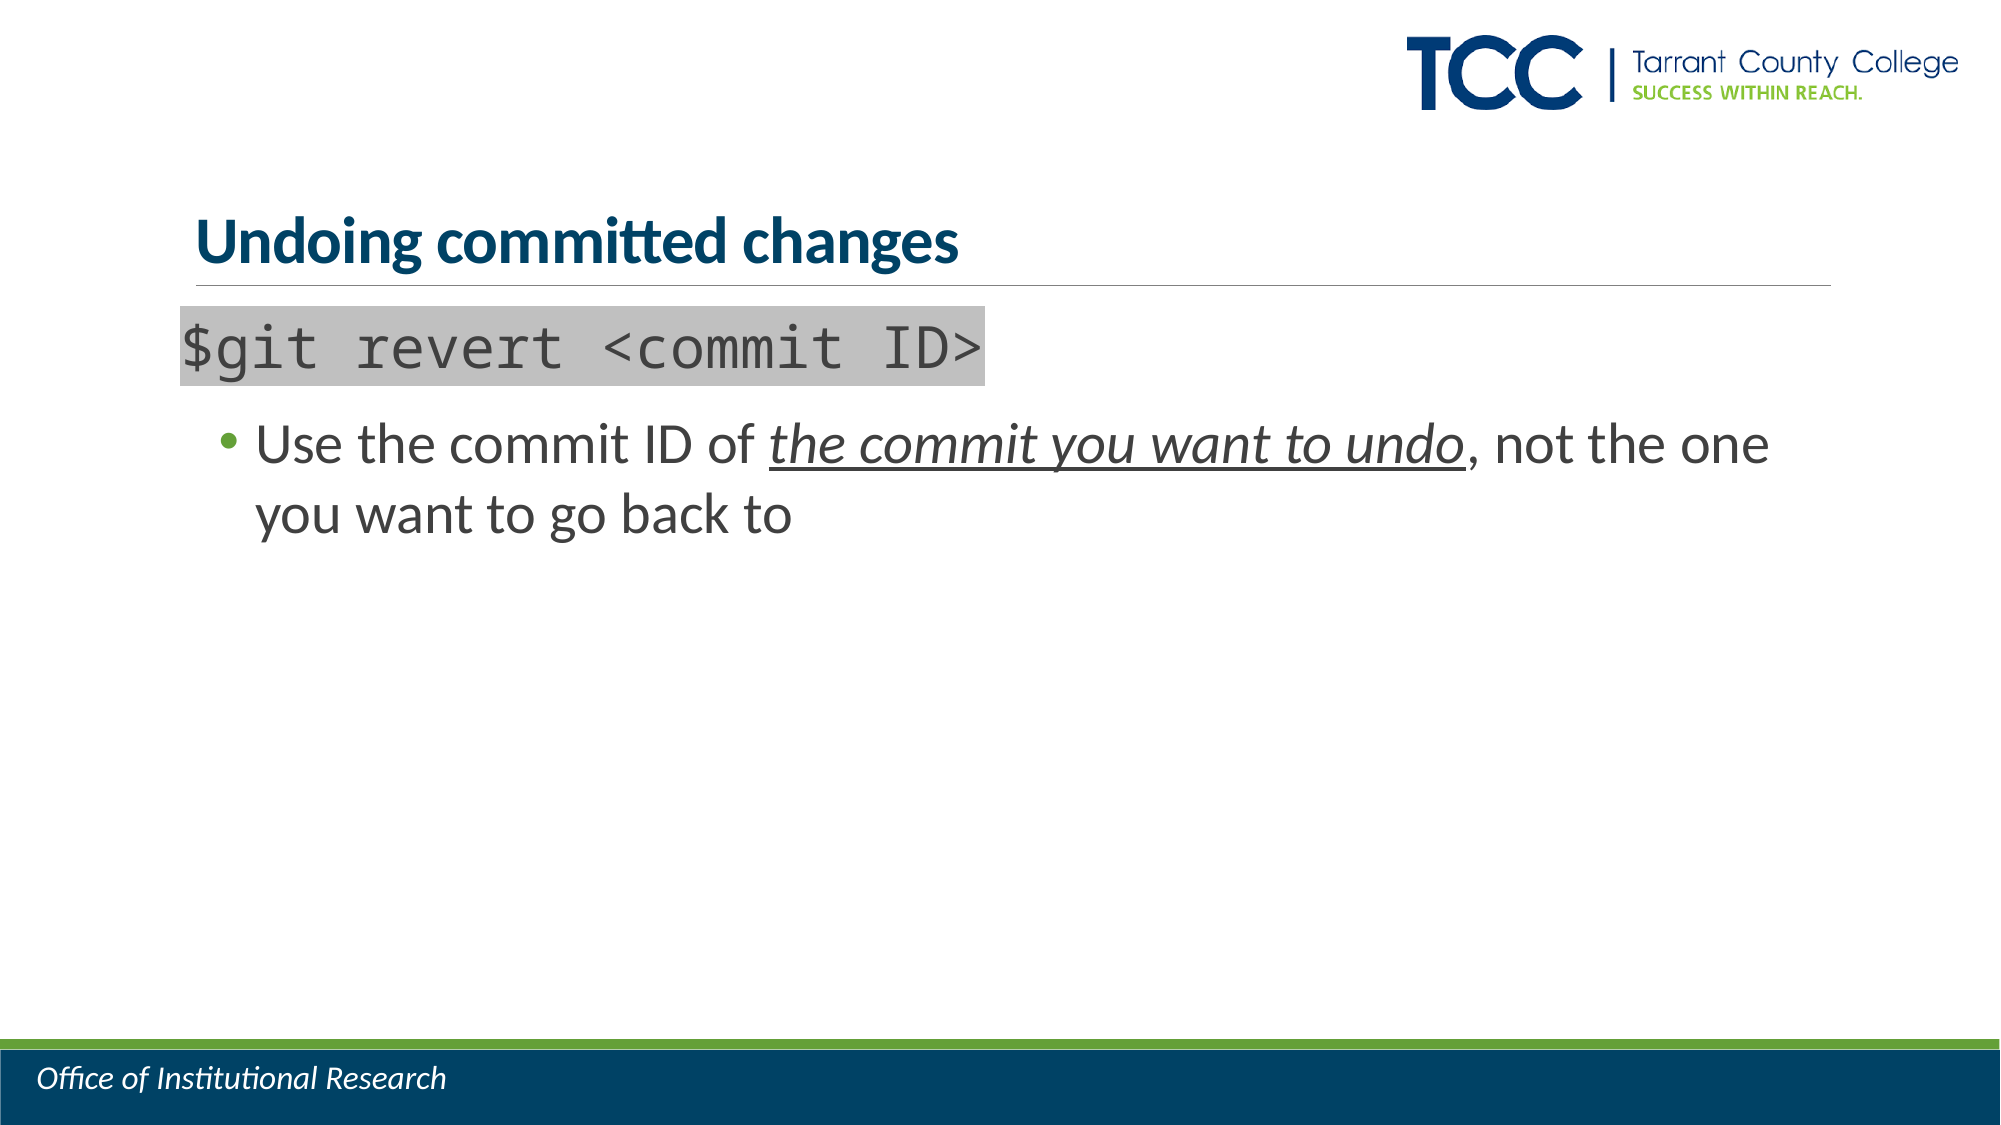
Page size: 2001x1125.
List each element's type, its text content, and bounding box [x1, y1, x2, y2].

text_box Office of Institutional Research [21, 1049, 828, 1104]
list $git revert <commit ID> Use the commit ID of the commit you want to undo, not the one you want to go back to [180, 302, 1830, 963]
picture [1407, 35, 1959, 111]
title Undoing committed changes [180, 47, 1830, 285]
